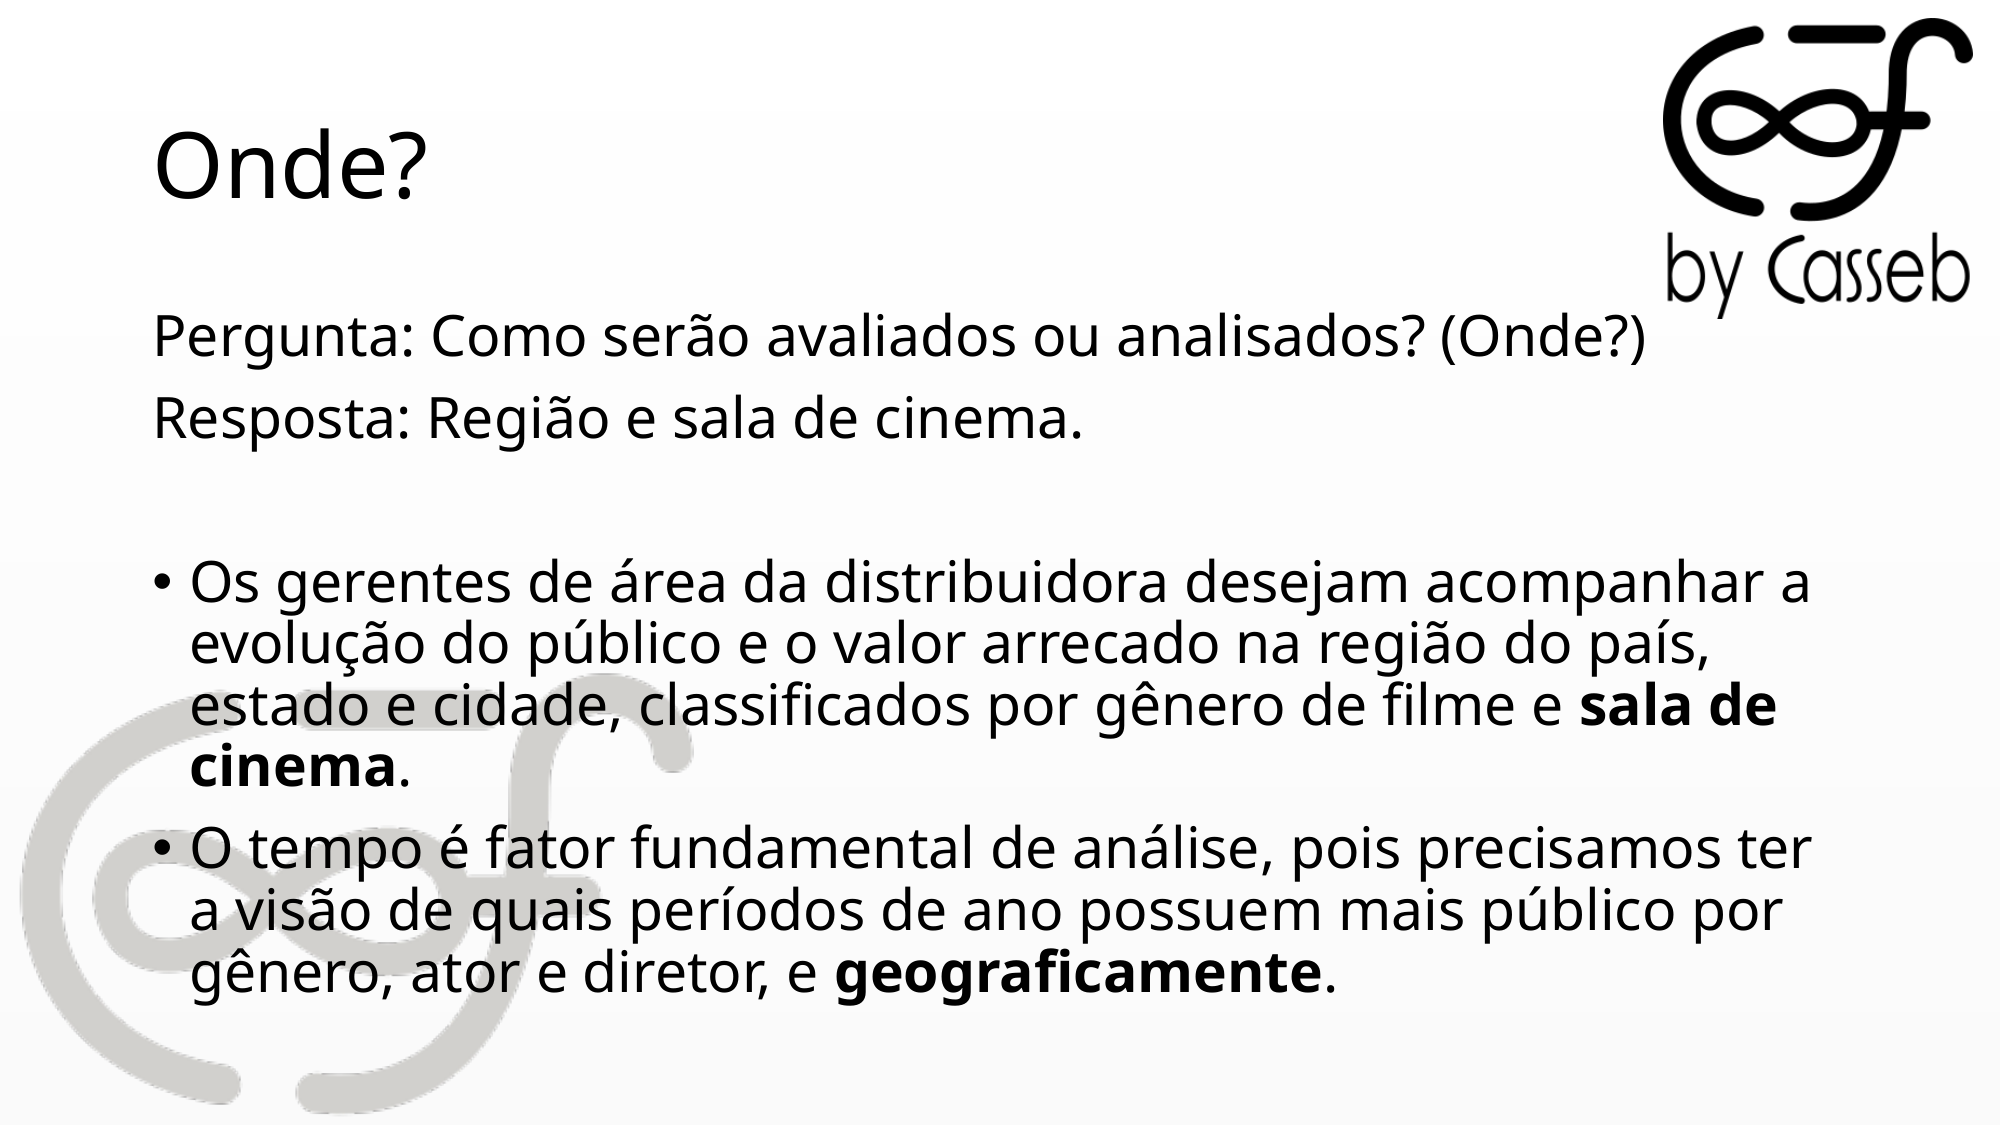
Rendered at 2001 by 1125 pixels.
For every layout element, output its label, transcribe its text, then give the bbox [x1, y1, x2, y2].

title Onde? [137, 59, 1863, 278]
picture [0, 539, 715, 1125]
list Pergunta: Como serão avaliados ou analisados? (Onde?) Resposta: Região e sala de cinema. Os gerentes de área da distribuidora desejam acompanhar a evolução do público e o valor arrecado na região do país, estado e cidade, classificados por gênero de filme e sala de cinema. O tempo é fator fundamental de análise, pois precisamos ter a visão de quais períodos de ano possuem mais público por gênero, ator e diretor, e geograficamente. [137, 299, 1863, 1014]
picture [1663, 18, 1973, 319]
